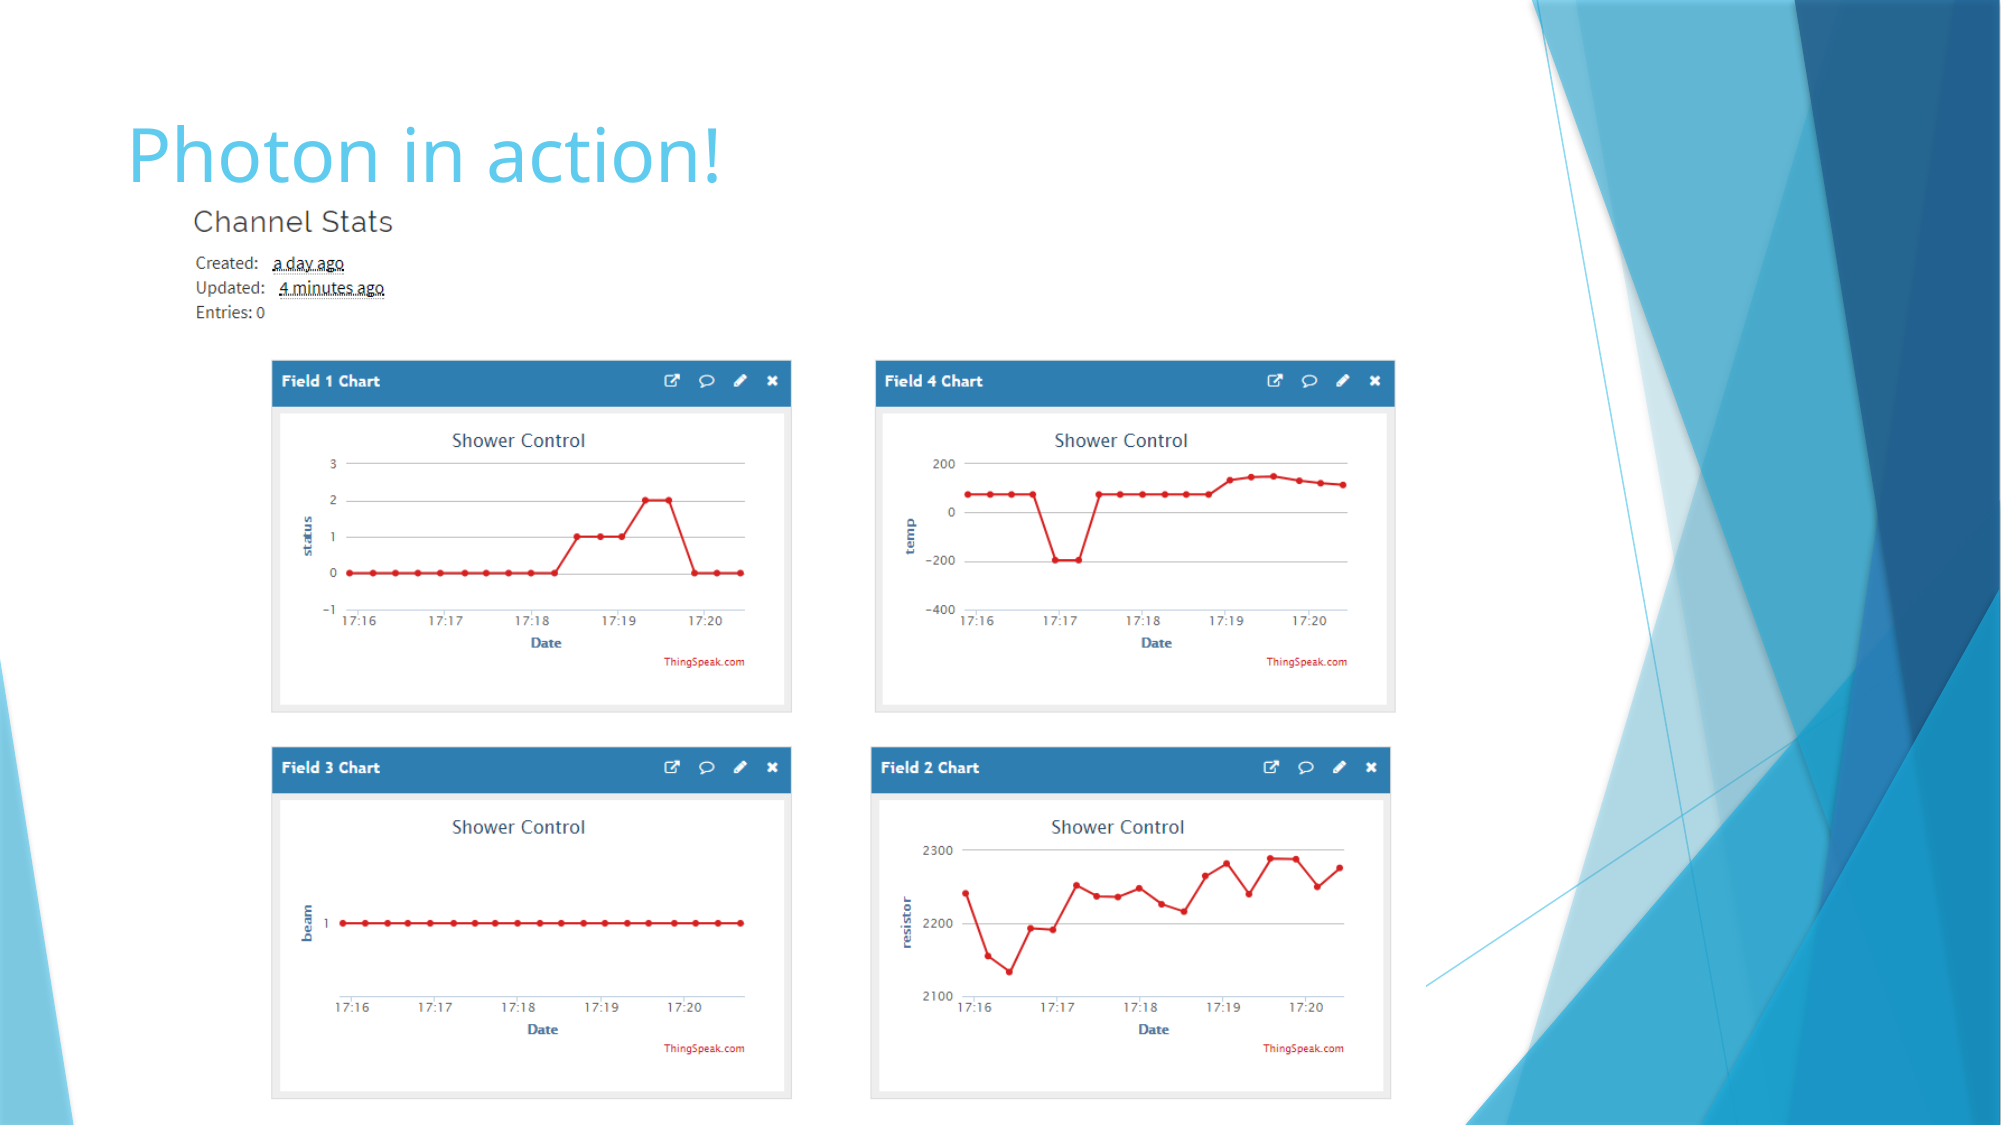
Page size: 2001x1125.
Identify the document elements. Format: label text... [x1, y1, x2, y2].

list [184, 204, 1427, 1125]
title Photon in action! [111, 99, 1522, 317]
